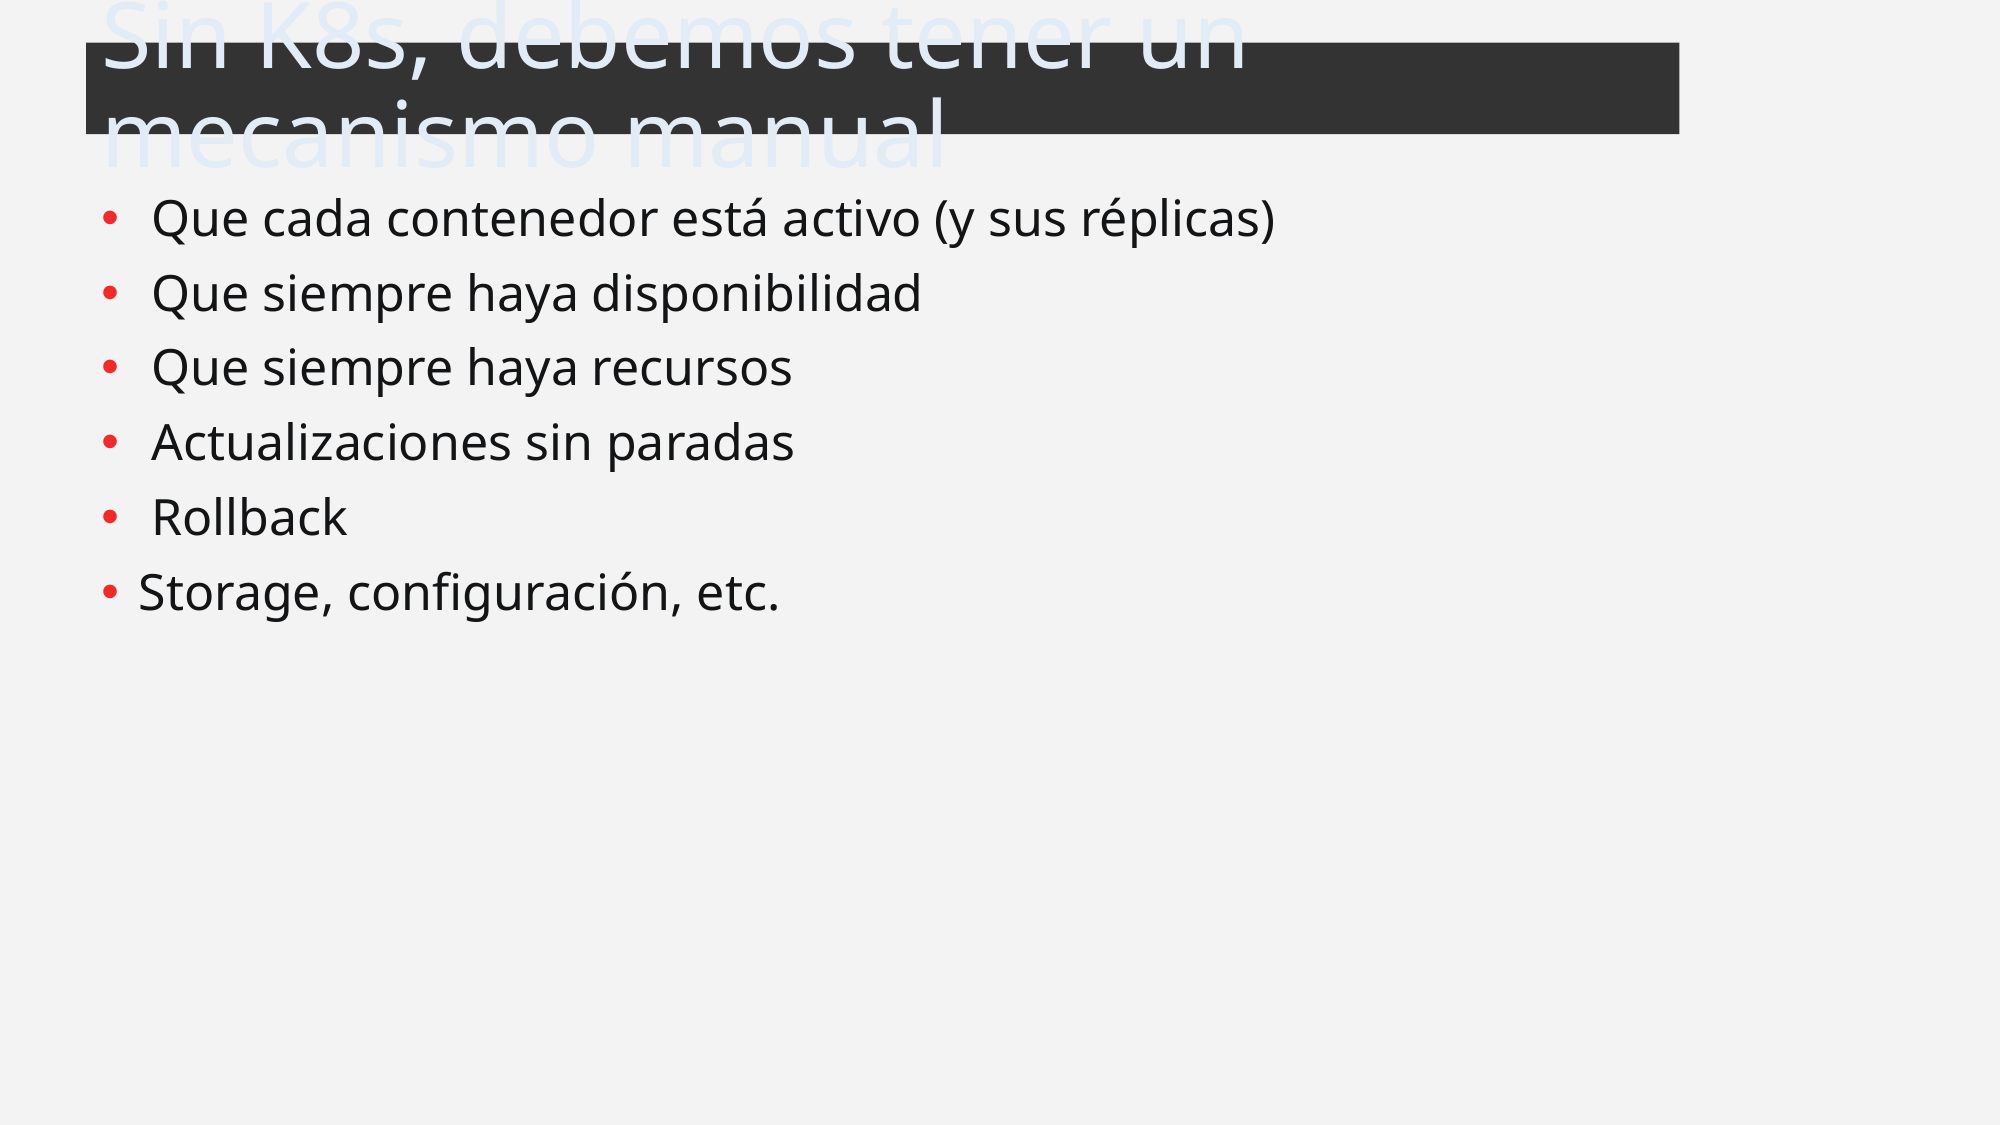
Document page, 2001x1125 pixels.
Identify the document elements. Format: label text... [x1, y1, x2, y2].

title Sin K8s, debemos tener un mecanismo manual [86, 42, 1680, 135]
list Que cada contenedor está activo (y sus réplicas) Que siempre haya disponibilidad Que siempre haya recursos Actualizaciones sin paradas Rollback Storage, configuración, etc. [86, 185, 1914, 1062]
